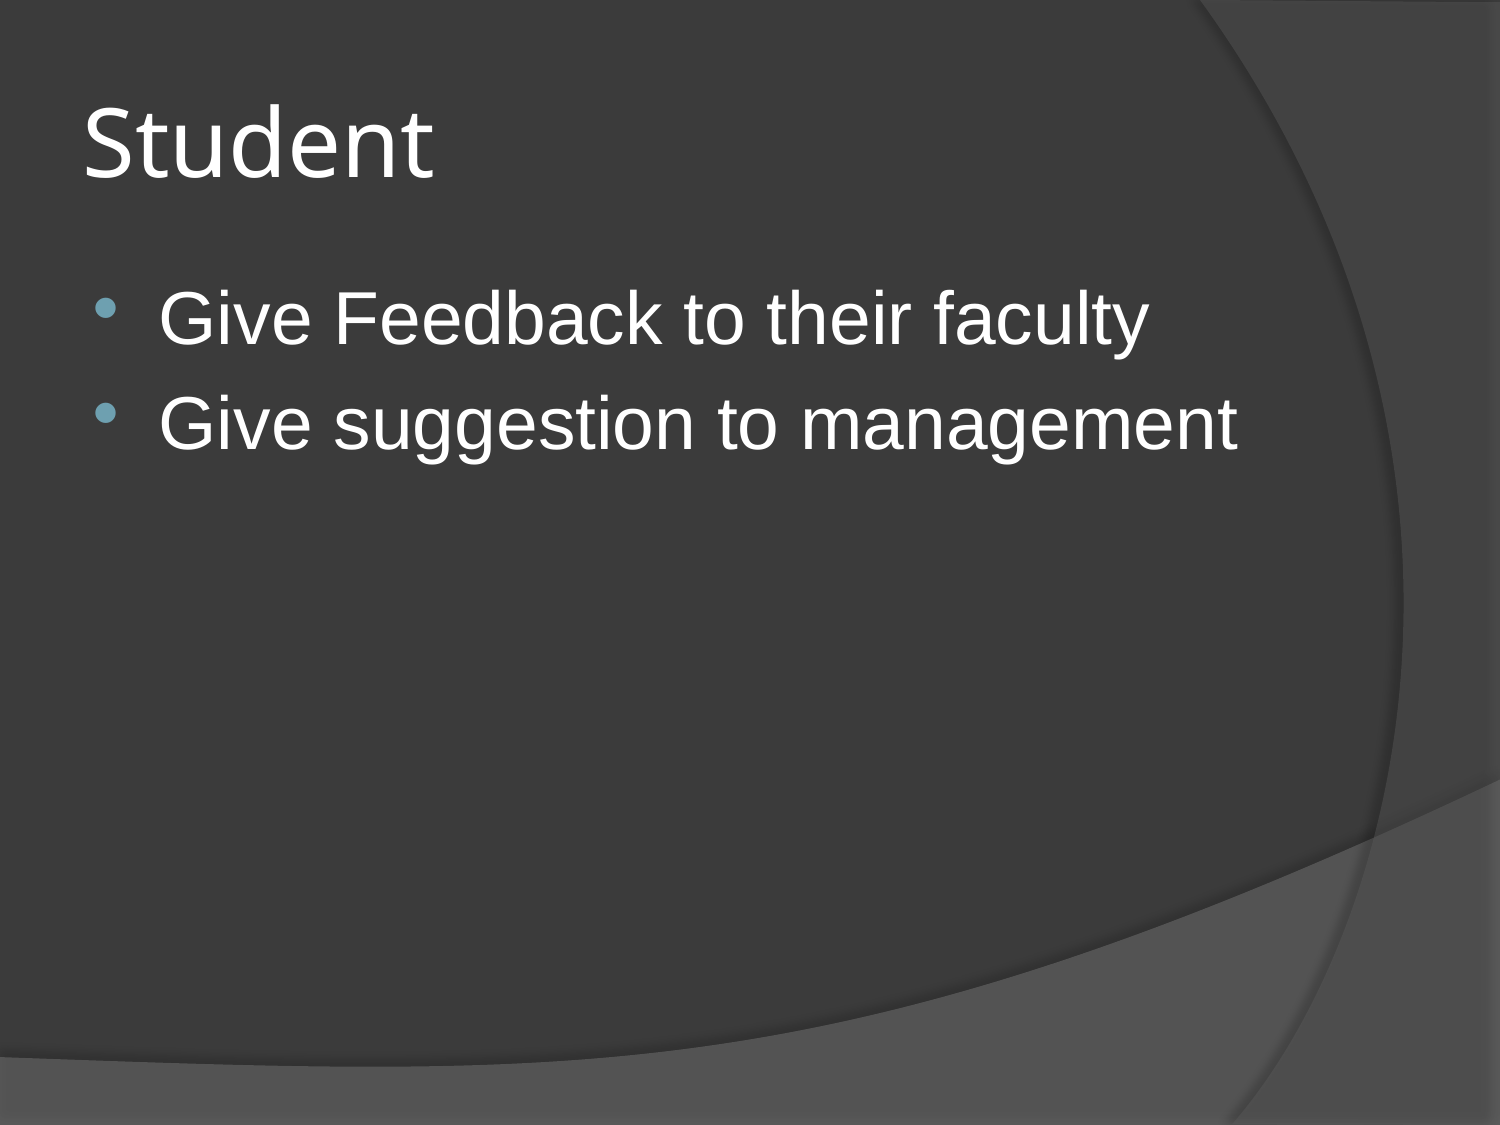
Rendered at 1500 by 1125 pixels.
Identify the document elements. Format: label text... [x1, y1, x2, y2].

title Student [75, 45, 1300, 233]
list Give Feedback to their faculty Give suggestion to management [75, 262, 1300, 1005]
